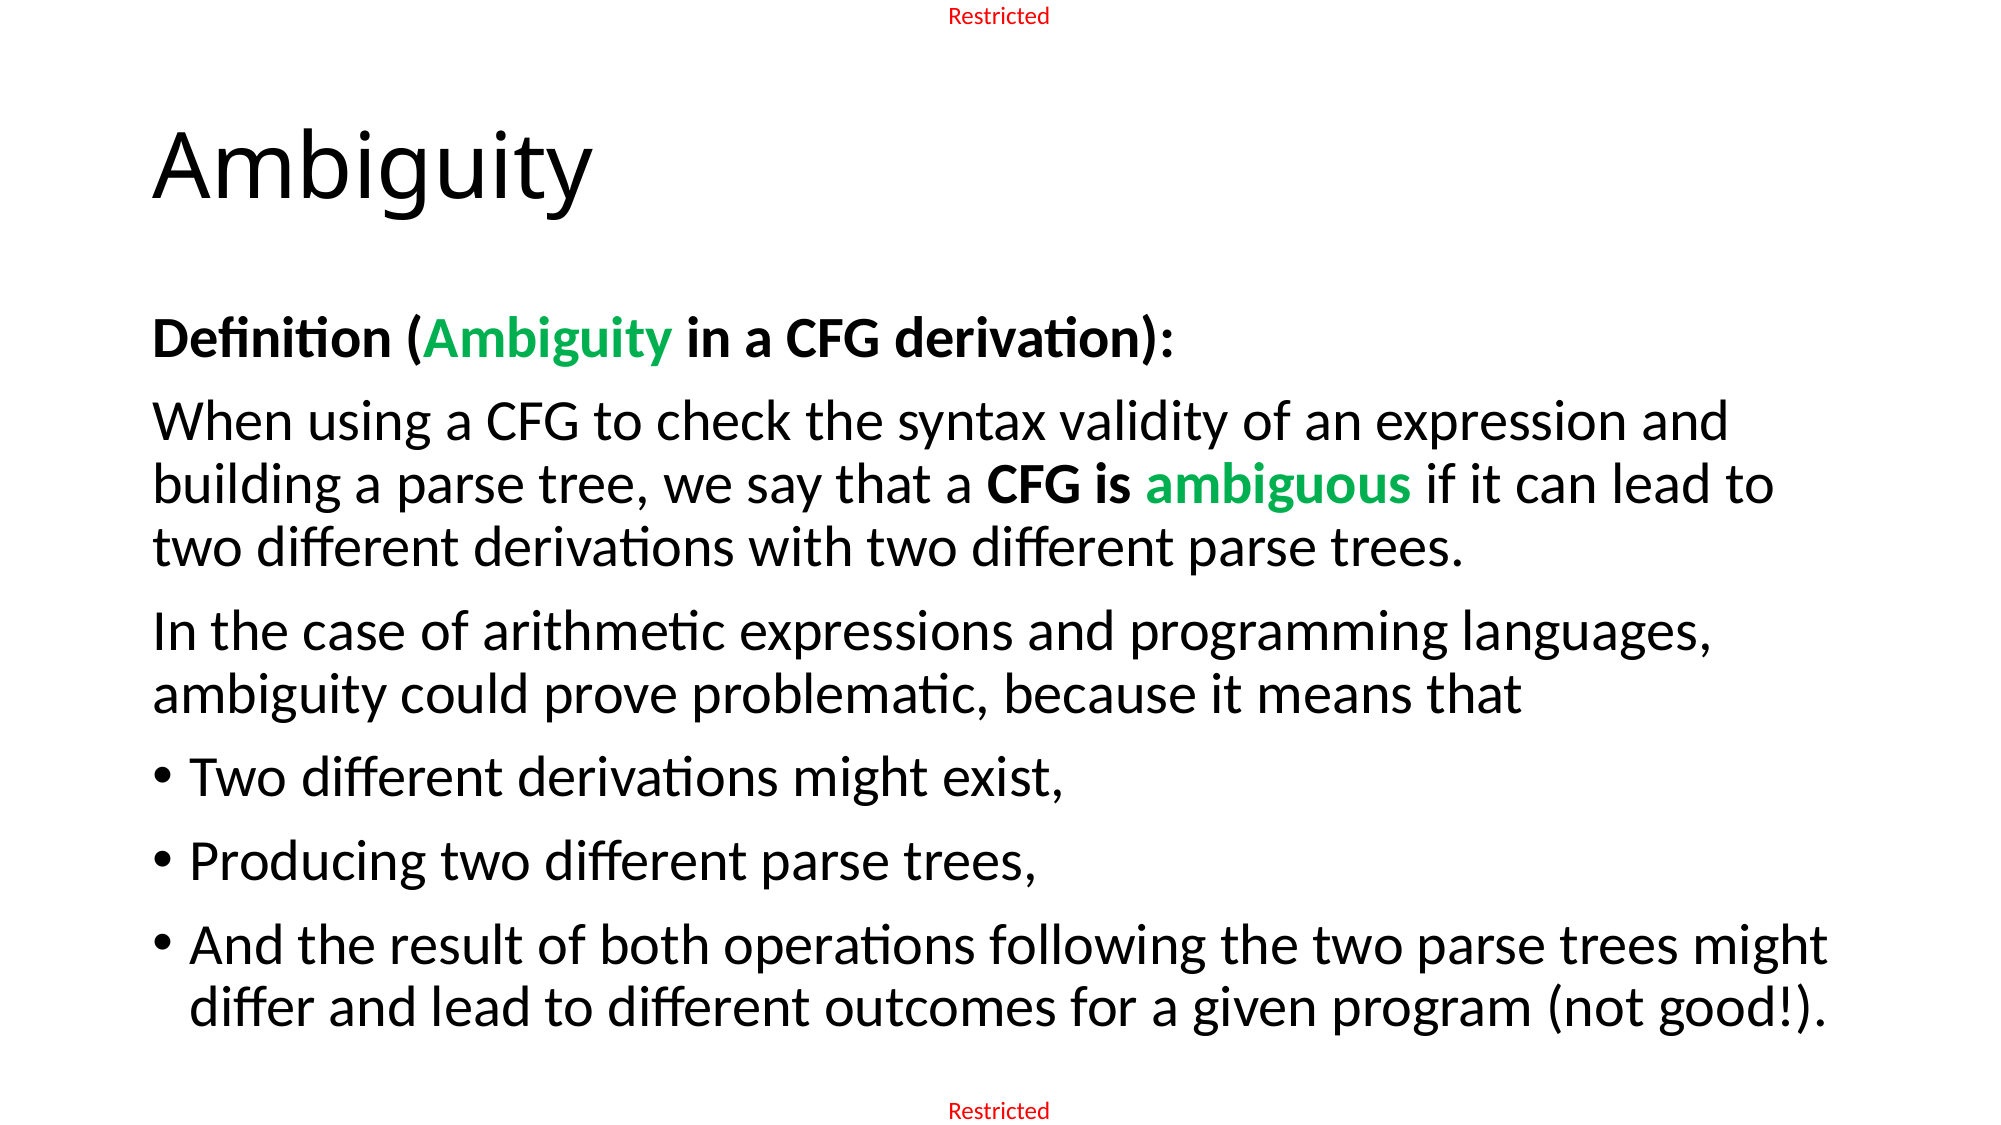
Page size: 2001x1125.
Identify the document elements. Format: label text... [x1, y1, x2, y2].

title Ambiguity [137, 59, 1863, 278]
list Definition (Ambiguity in a CFG derivation): When using a CFG to check the syntax validity of an expression and building a parse tree, we say that a CFG is ambiguous if it can lead to two different derivations with two different parse trees. In the case of arithmetic expressions and programming languages, ambiguity could prove problematic, because it means that Two different derivations might exist, Producing two different parse trees, And the result of both operations following the two parse trees might differ and lead to different outcomes for a given program (not good!). [137, 299, 1863, 1125]
